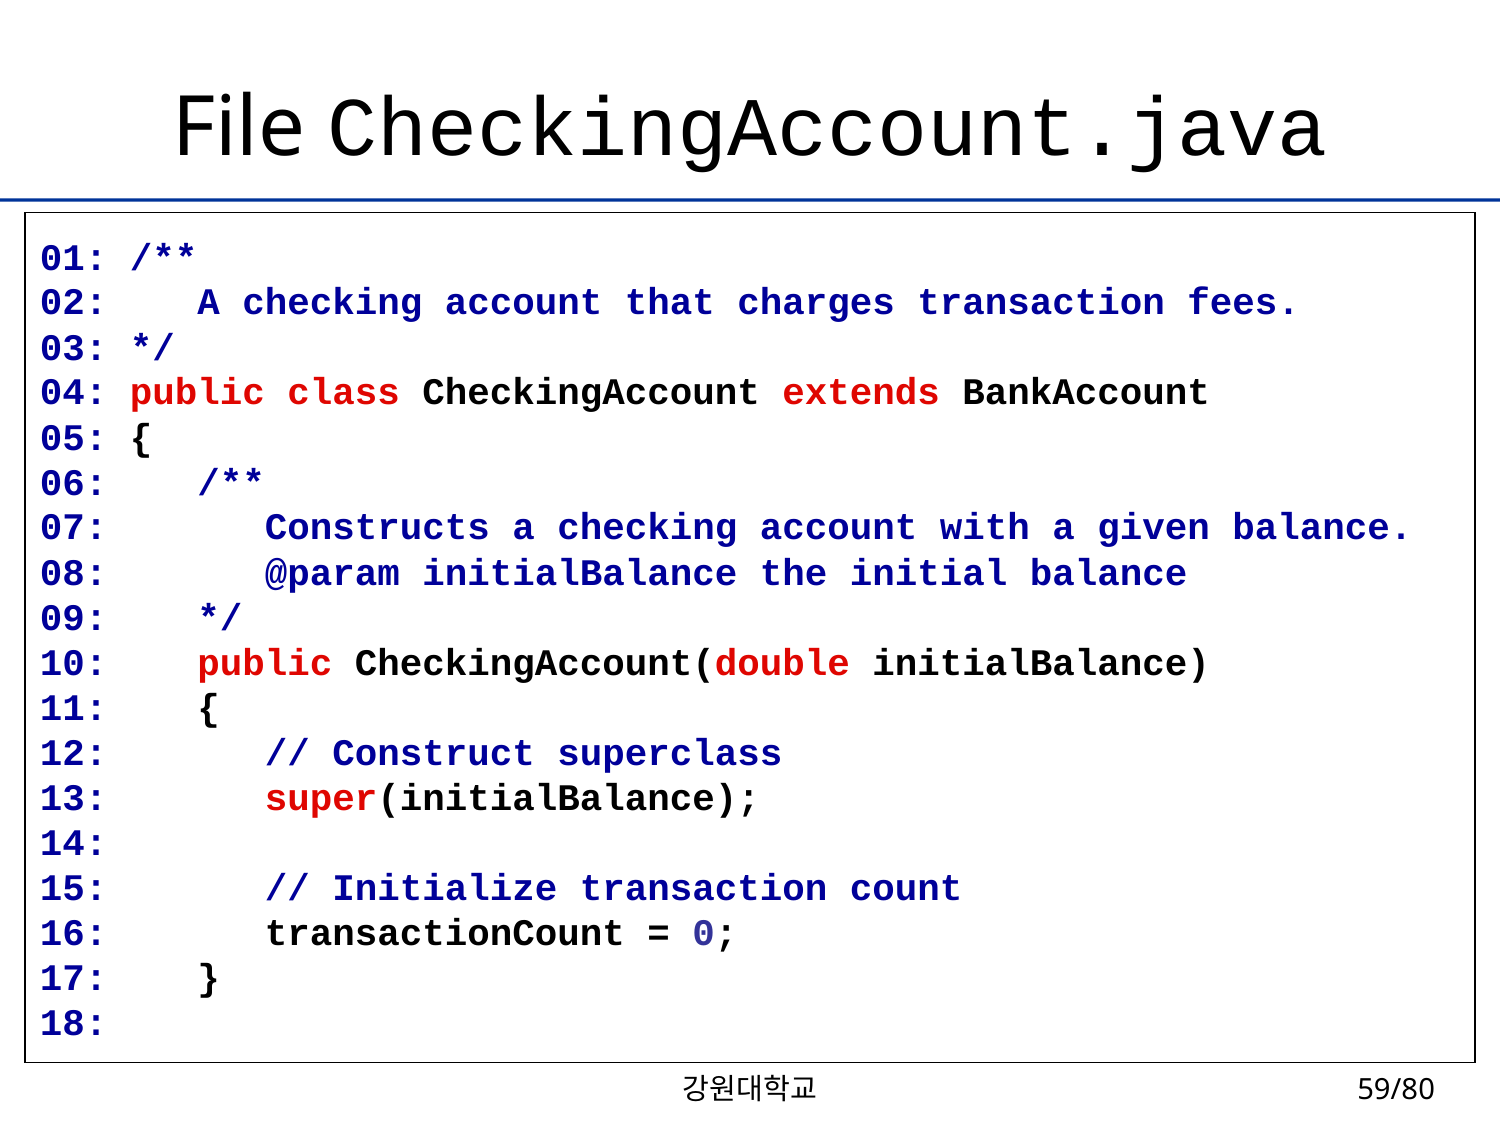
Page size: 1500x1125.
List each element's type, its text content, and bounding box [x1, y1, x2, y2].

footer 강원대학교 [512, 1063, 988, 1103]
text_box 01: /** 02: A checking account that charges transaction fees. 03: */ 04: public class CheckingAccount extends BankAccount 05: { 06: /** 07: Constructs a checking account with a given balance. 08: @param initialBalance the initial balance 09: */ 10: public CheckingAccount(double initialBalance) 11: { 12: // Construct superclass 13: super(initialBalance); 14: 15: // Initialize transaction count 16: transactionCount = 0; 17: } 18: [24, 212, 1475, 1063]
title File CheckingAccount.java [74, 44, 1426, 201]
